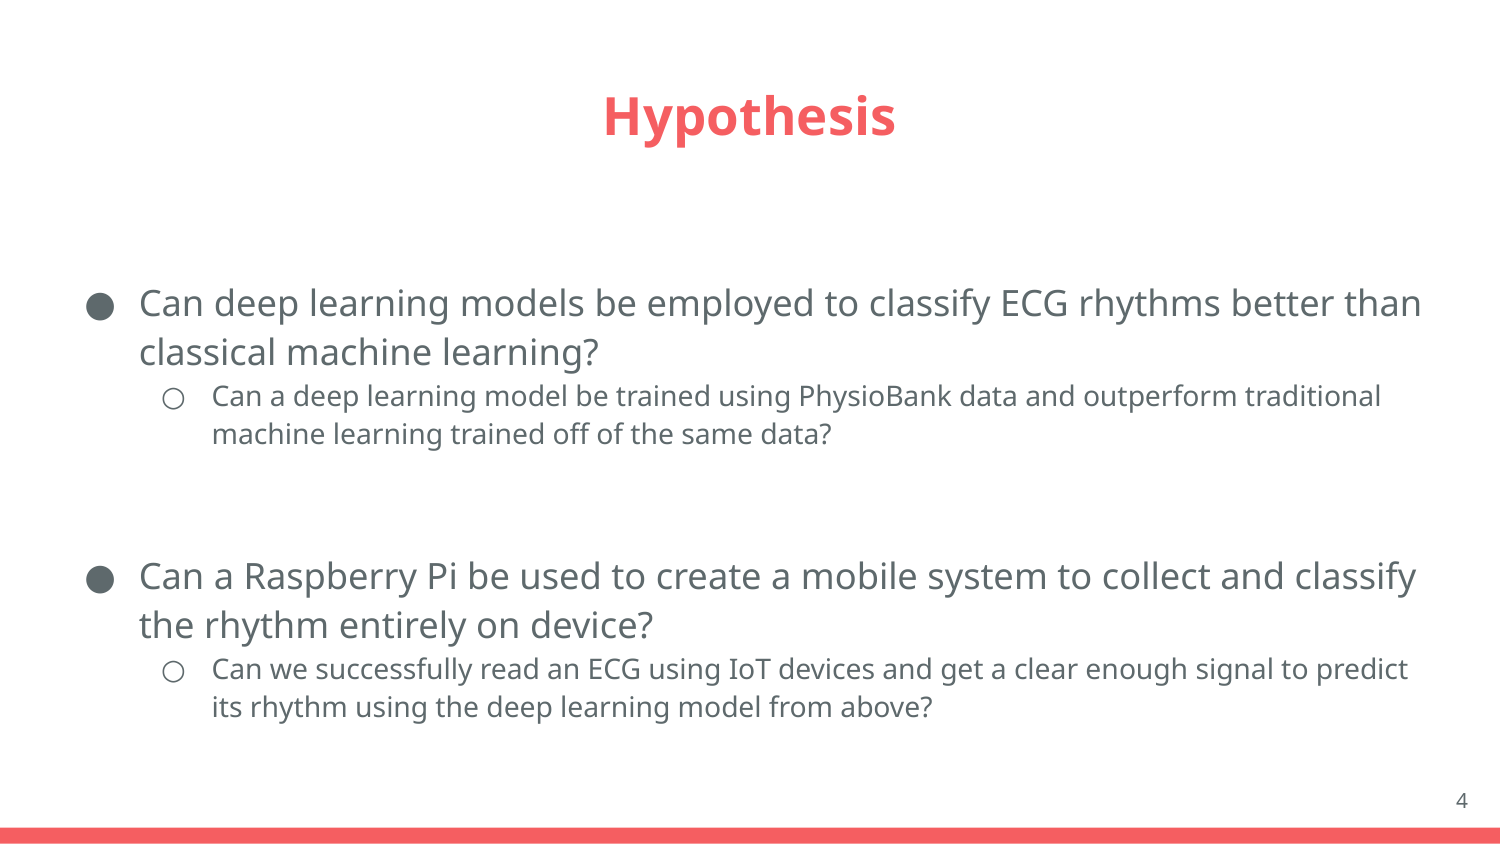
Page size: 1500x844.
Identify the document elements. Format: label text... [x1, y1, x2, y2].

list Can deep learning models be employed to classify ECG rhythms better than classical machine learning? Can a deep learning model be trained using PhysioBank data and outperform traditional machine learning trained off of the same data? Can a Raspberry Pi be used to create a mobile system to collect and classify the rhythm entirely on device? Can we successfully read an ECG using IoT devices and get a clear enough signal to predict its rhythm using the deep learning model from above? [51, 189, 1449, 750]
title Hypothesis [51, 64, 1449, 167]
slide_number ‹#› [1392, 767, 1483, 833]
